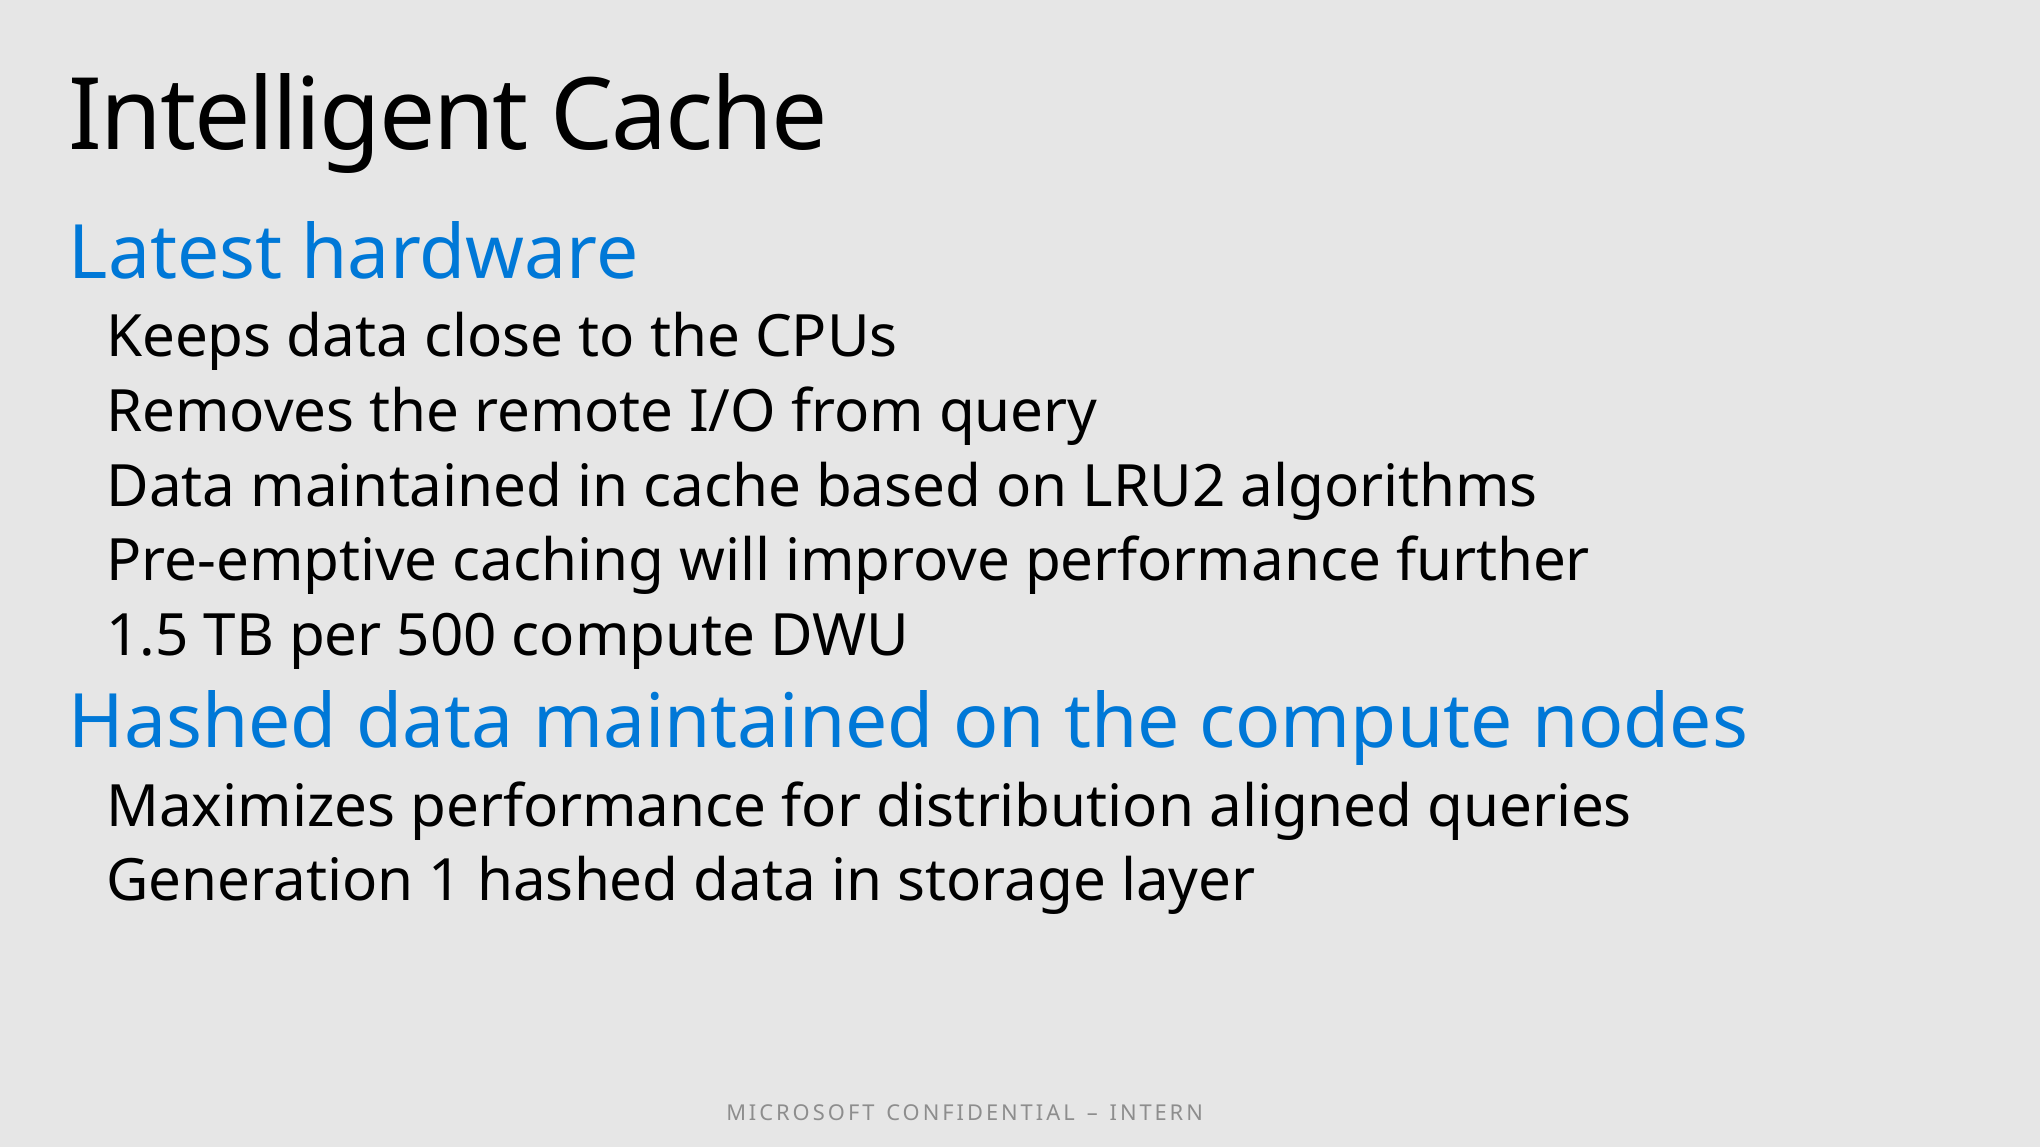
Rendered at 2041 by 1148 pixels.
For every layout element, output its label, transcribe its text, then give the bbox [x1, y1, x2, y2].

list Latest hardware Keeps data close to the CPUs Removes the remote I/O from query Data maintained in cache based on LRU2 algorithms Pre-emptive caching will improve performance further 1.5 TB per 500 compute DWU Hashed data maintained on the compute nodes Maximizes performance for distribution aligned queries Generation 1 hashed data in storage layer [45, 198, 1996, 1111]
title Intelligent Cache [45, 48, 1996, 198]
